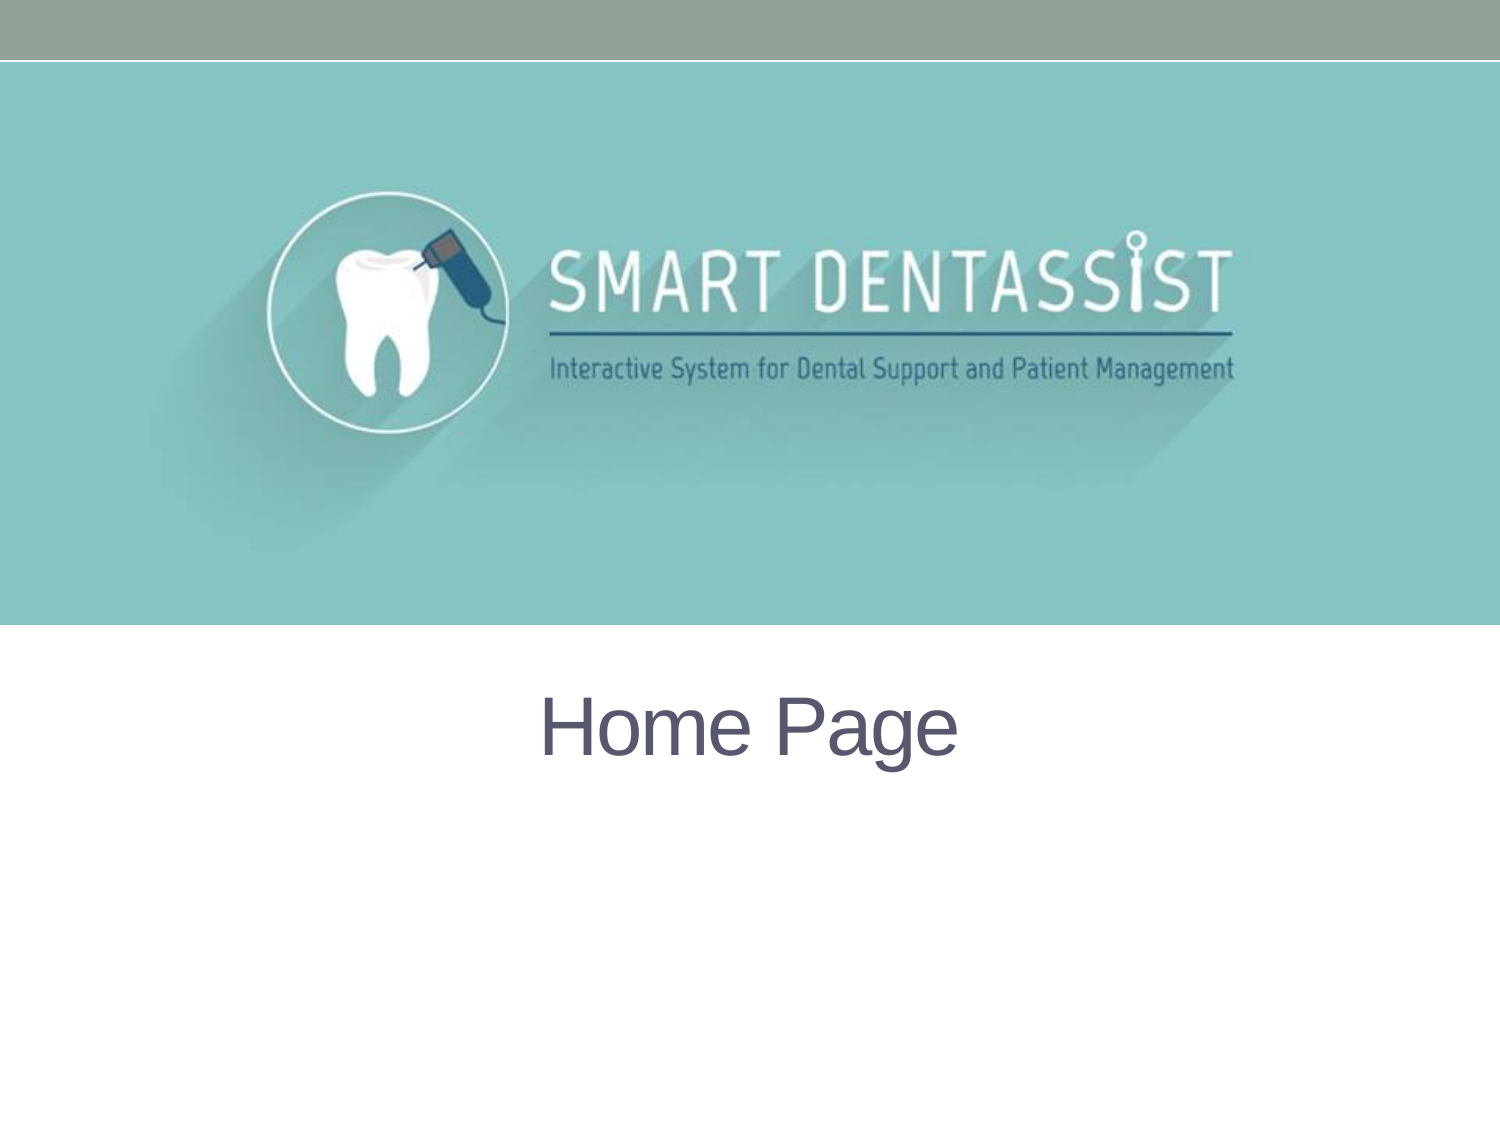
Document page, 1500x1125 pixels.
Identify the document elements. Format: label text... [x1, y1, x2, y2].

picture [0, 62, 1500, 626]
title Home Page [0, 632, 1500, 817]
